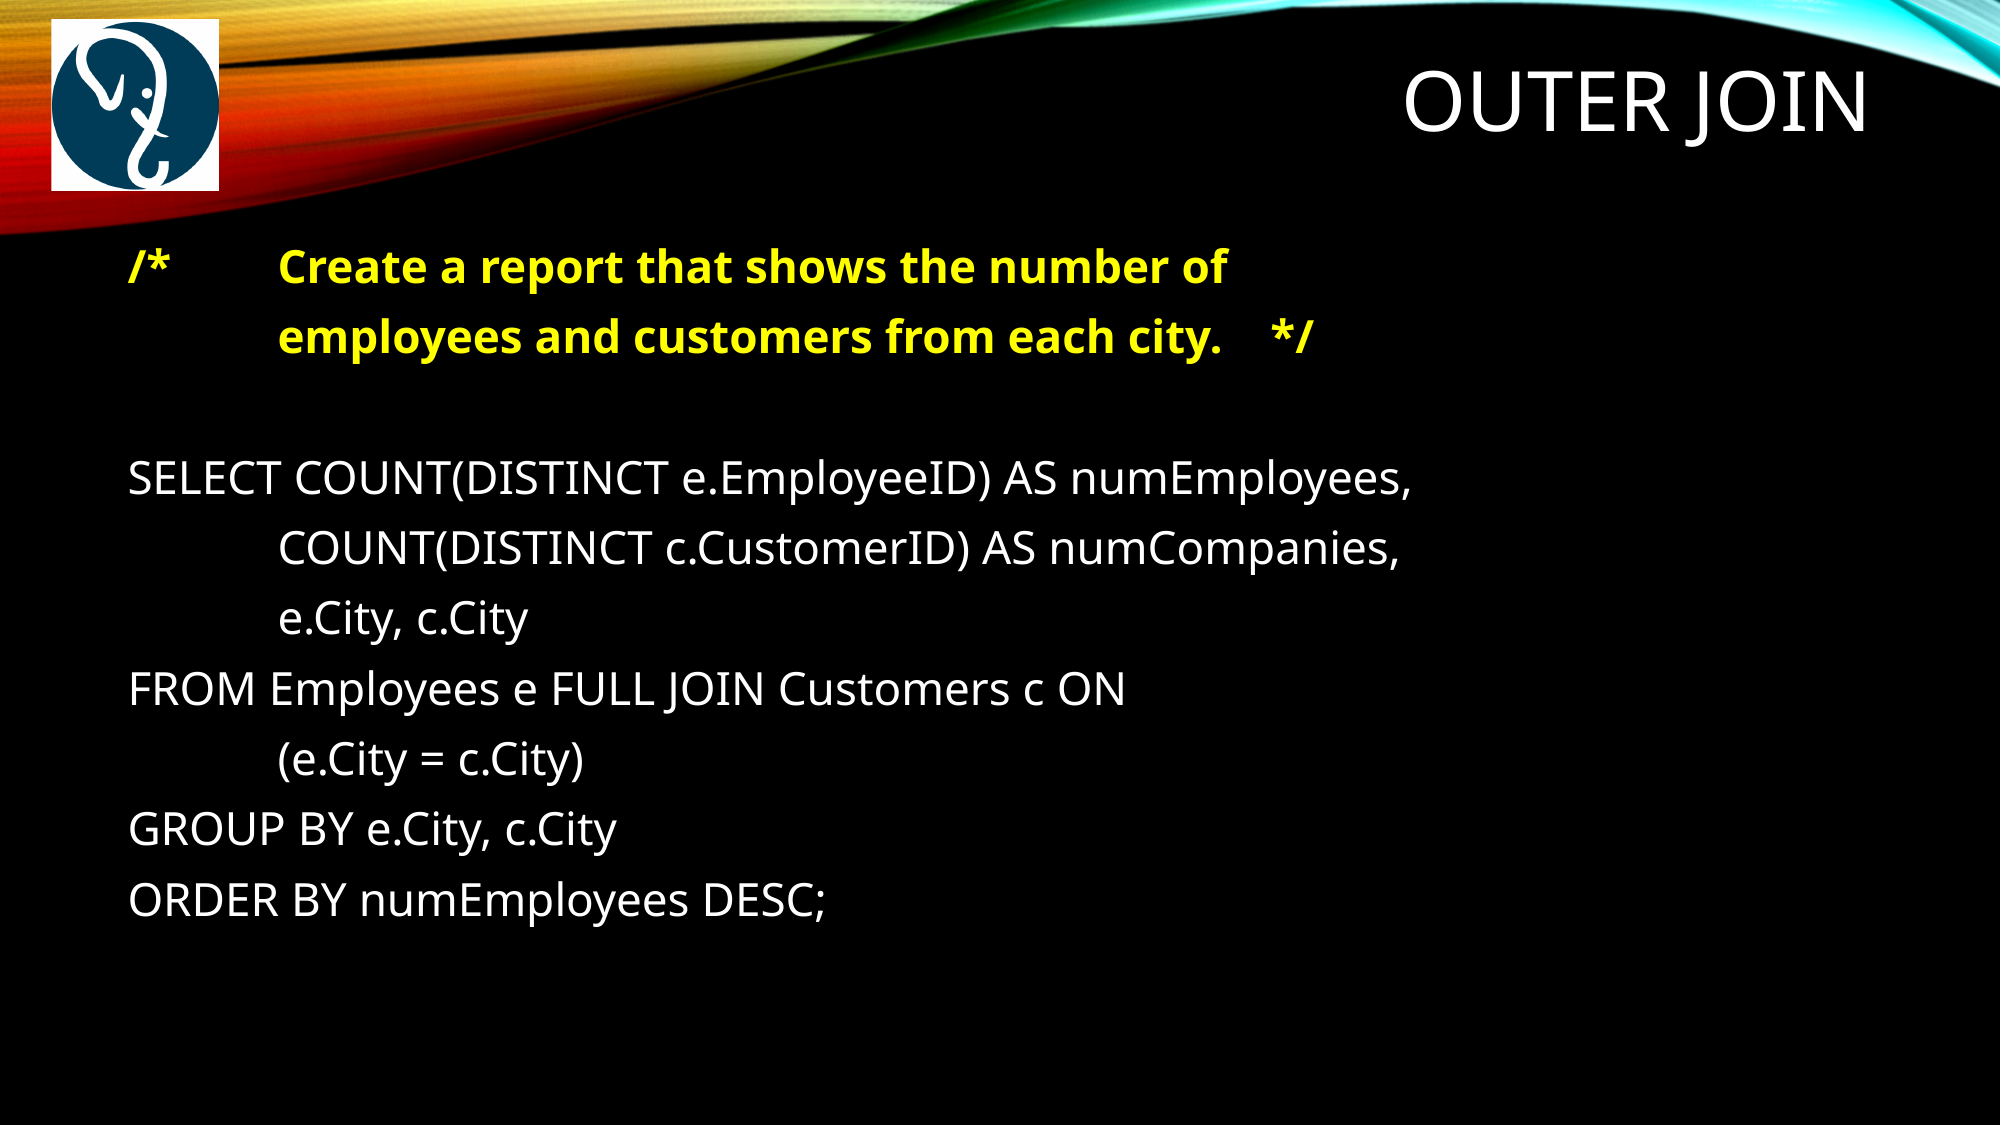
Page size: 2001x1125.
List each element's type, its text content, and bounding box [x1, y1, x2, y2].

picture [0, 0, 2000, 237]
title Outer Join [474, 0, 1888, 211]
list /* Create a report that shows the number of employees and customers from each city. */ SELECT COUNT(DISTINCT e.EmployeeID) AS numEmployees, COUNT(DISTINCT c.CustomerID) AS numCompanies, e.City, c.City FROM Employees e FULL JOIN Customers c ON (e.City = c.City) GROUP BY e.City, c.City ORDER BY numEmployees DESC; [112, 236, 1886, 1125]
